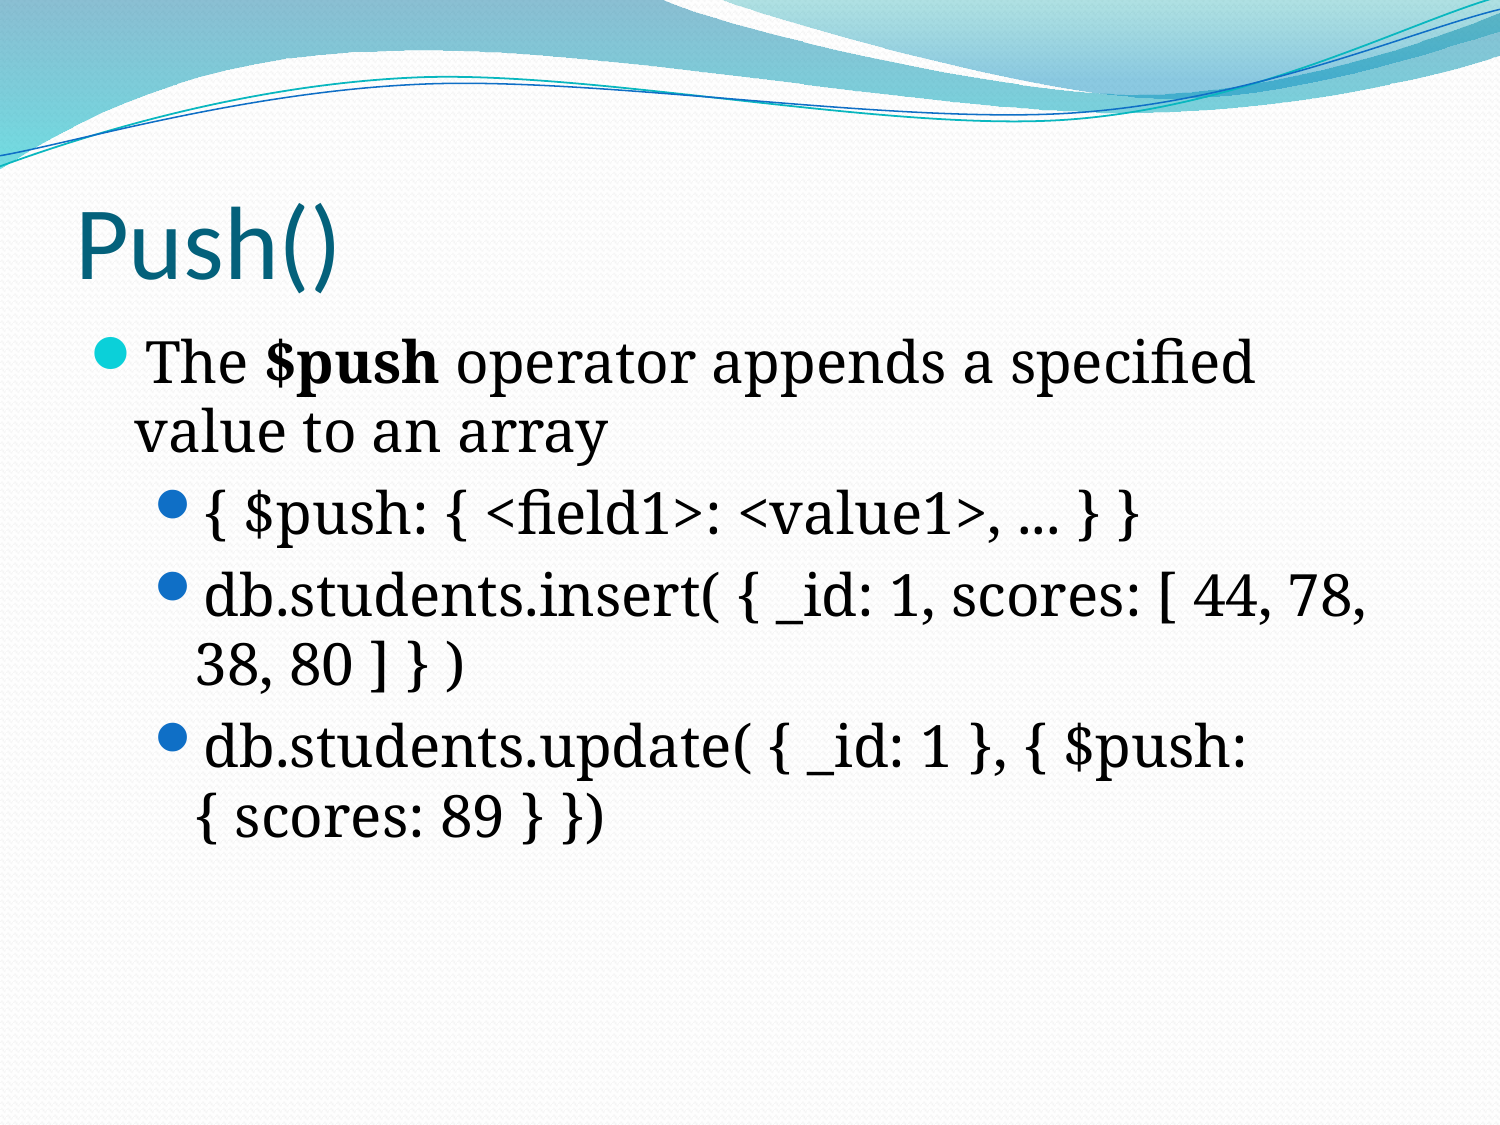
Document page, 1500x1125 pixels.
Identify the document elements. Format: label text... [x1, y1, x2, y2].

list The $push operator appends a specified value to an array { $push: { <field1>: <value1>, ... } } db.students.insert( { _id: 1, scores: [ 44, 78, 38, 80 ] } ) db.students.update( { _id: 1 }, { $push: { scores: 89 } }) [75, 317, 1425, 925]
title Push() [75, 112, 1425, 300]
